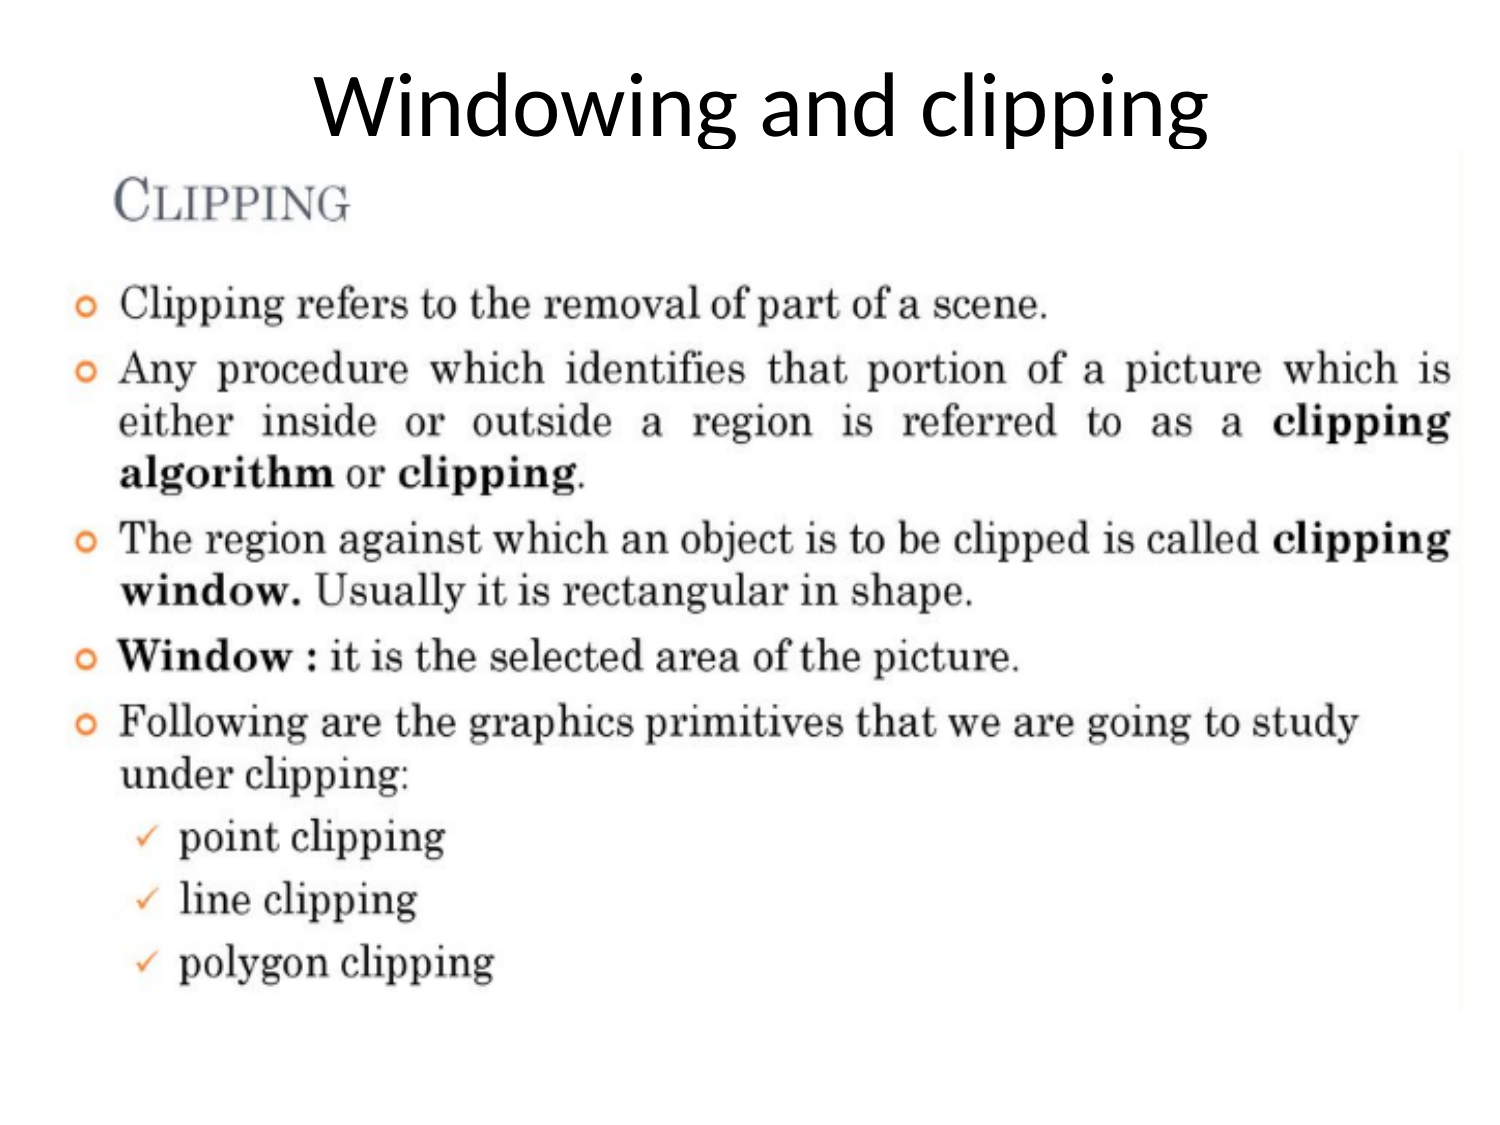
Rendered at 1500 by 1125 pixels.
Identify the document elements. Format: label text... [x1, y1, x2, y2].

title Windowing and clipping [125, 37, 1400, 148]
picture [49, 149, 1463, 1013]
